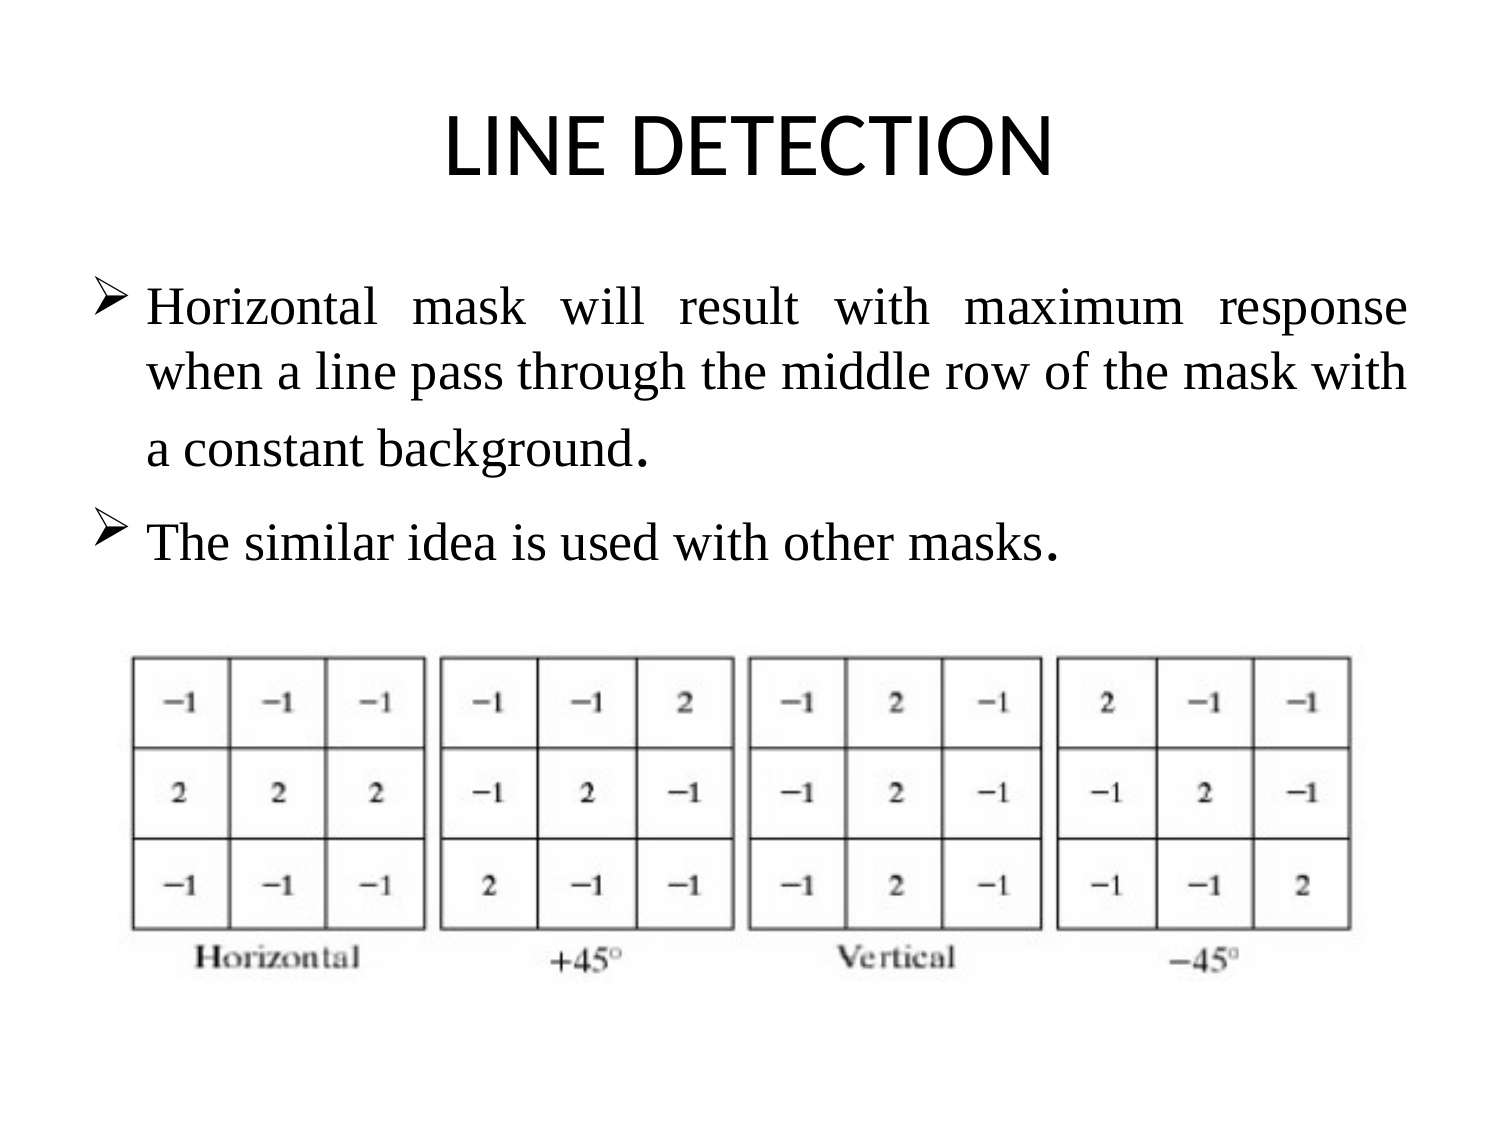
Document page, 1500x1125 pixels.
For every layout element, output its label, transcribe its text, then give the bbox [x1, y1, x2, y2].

list Horizontal mask will result with maximum response when a line pass through the middle row of the mask with a constant background. The similar idea is used with other masks. [75, 262, 1425, 1005]
title LINE DETECTION [75, 45, 1425, 233]
picture [80, 645, 1407, 996]
